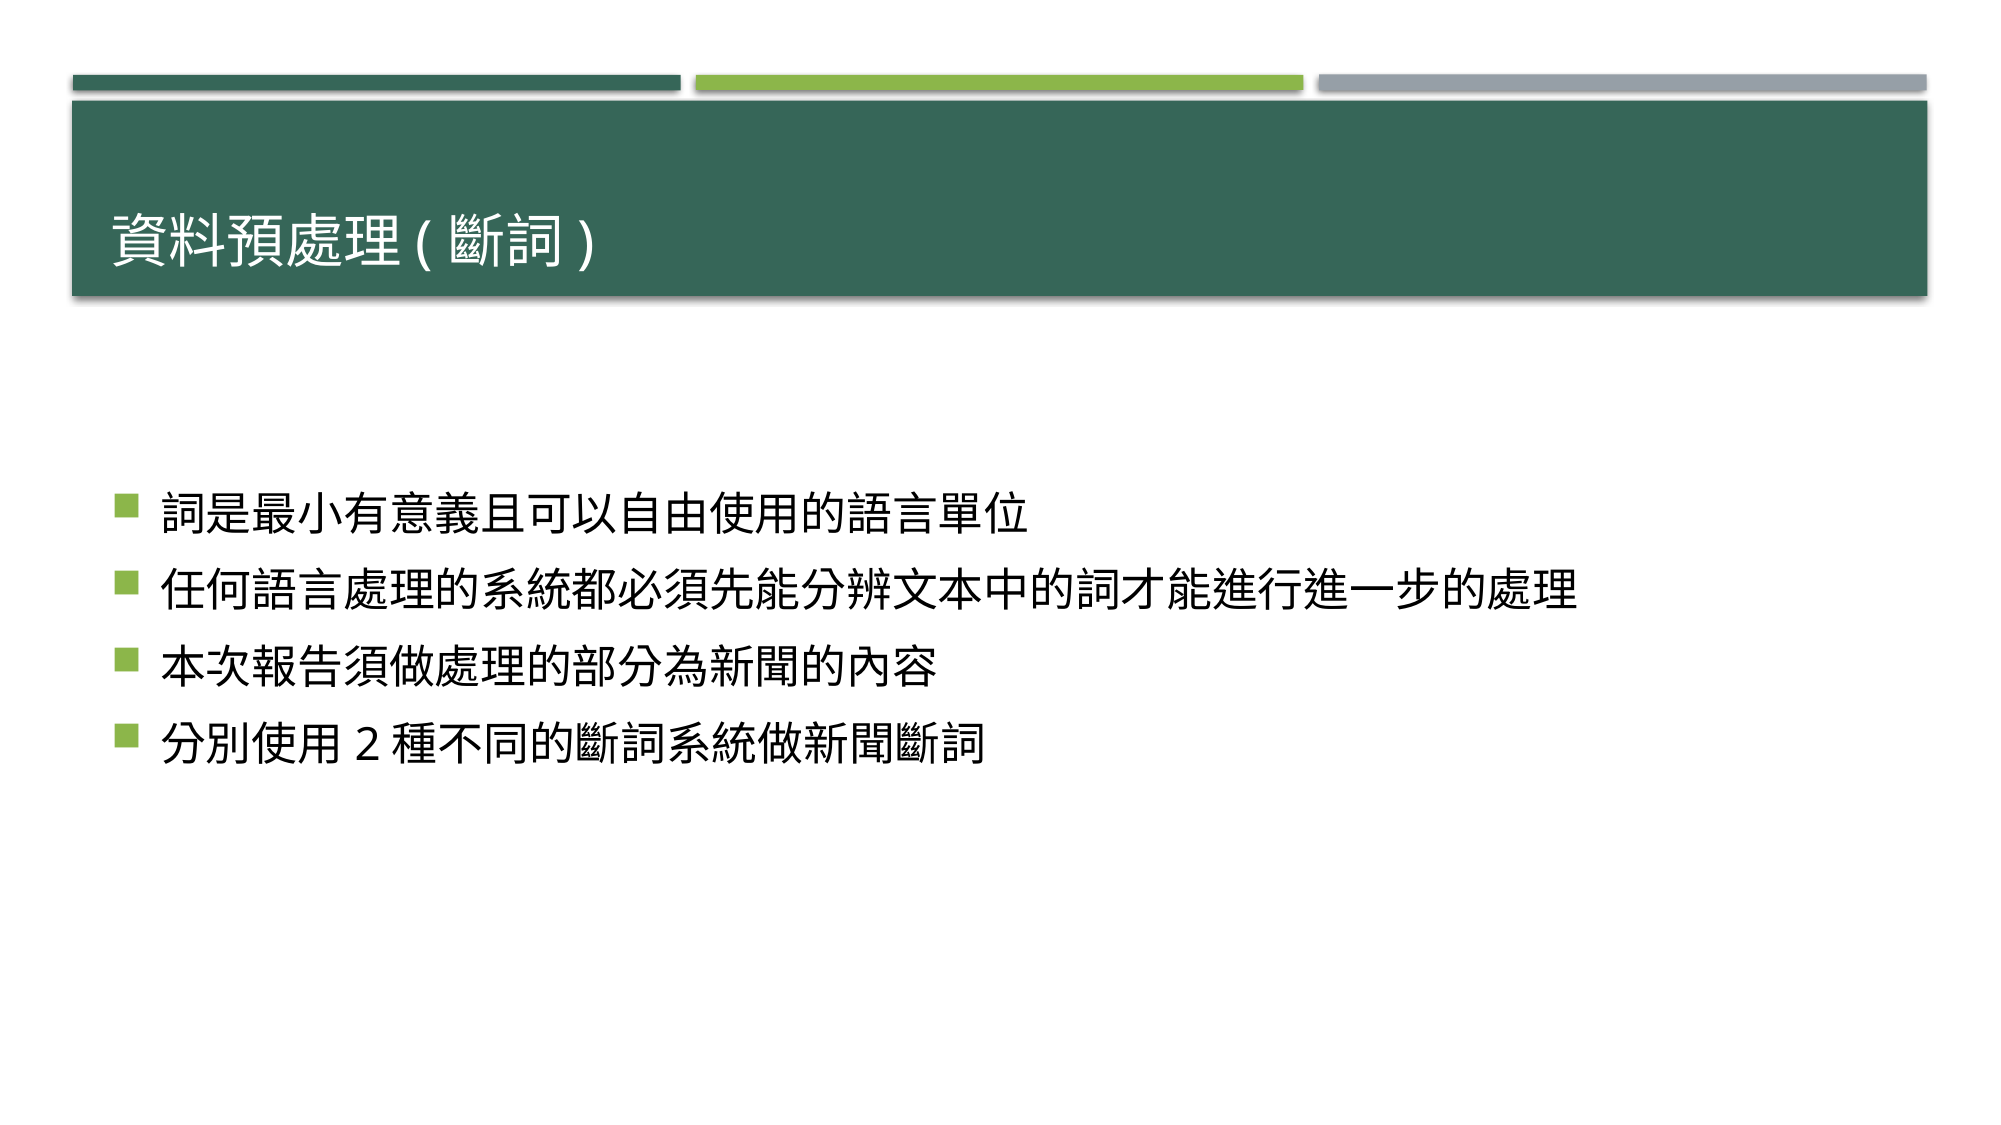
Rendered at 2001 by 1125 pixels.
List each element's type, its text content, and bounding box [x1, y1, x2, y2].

list 詞是最小有意義且可以自由使用的語言單位 任何語言處理的系統都必須先能分辨文本中的詞才能進行進一步的處理 本次報告須做處理的部分為新聞的內容 分別使用2種不同的斷詞系統做新聞斷詞 [95, 357, 1905, 962]
title 資料預處理(斷詞) [95, 115, 1905, 282]
